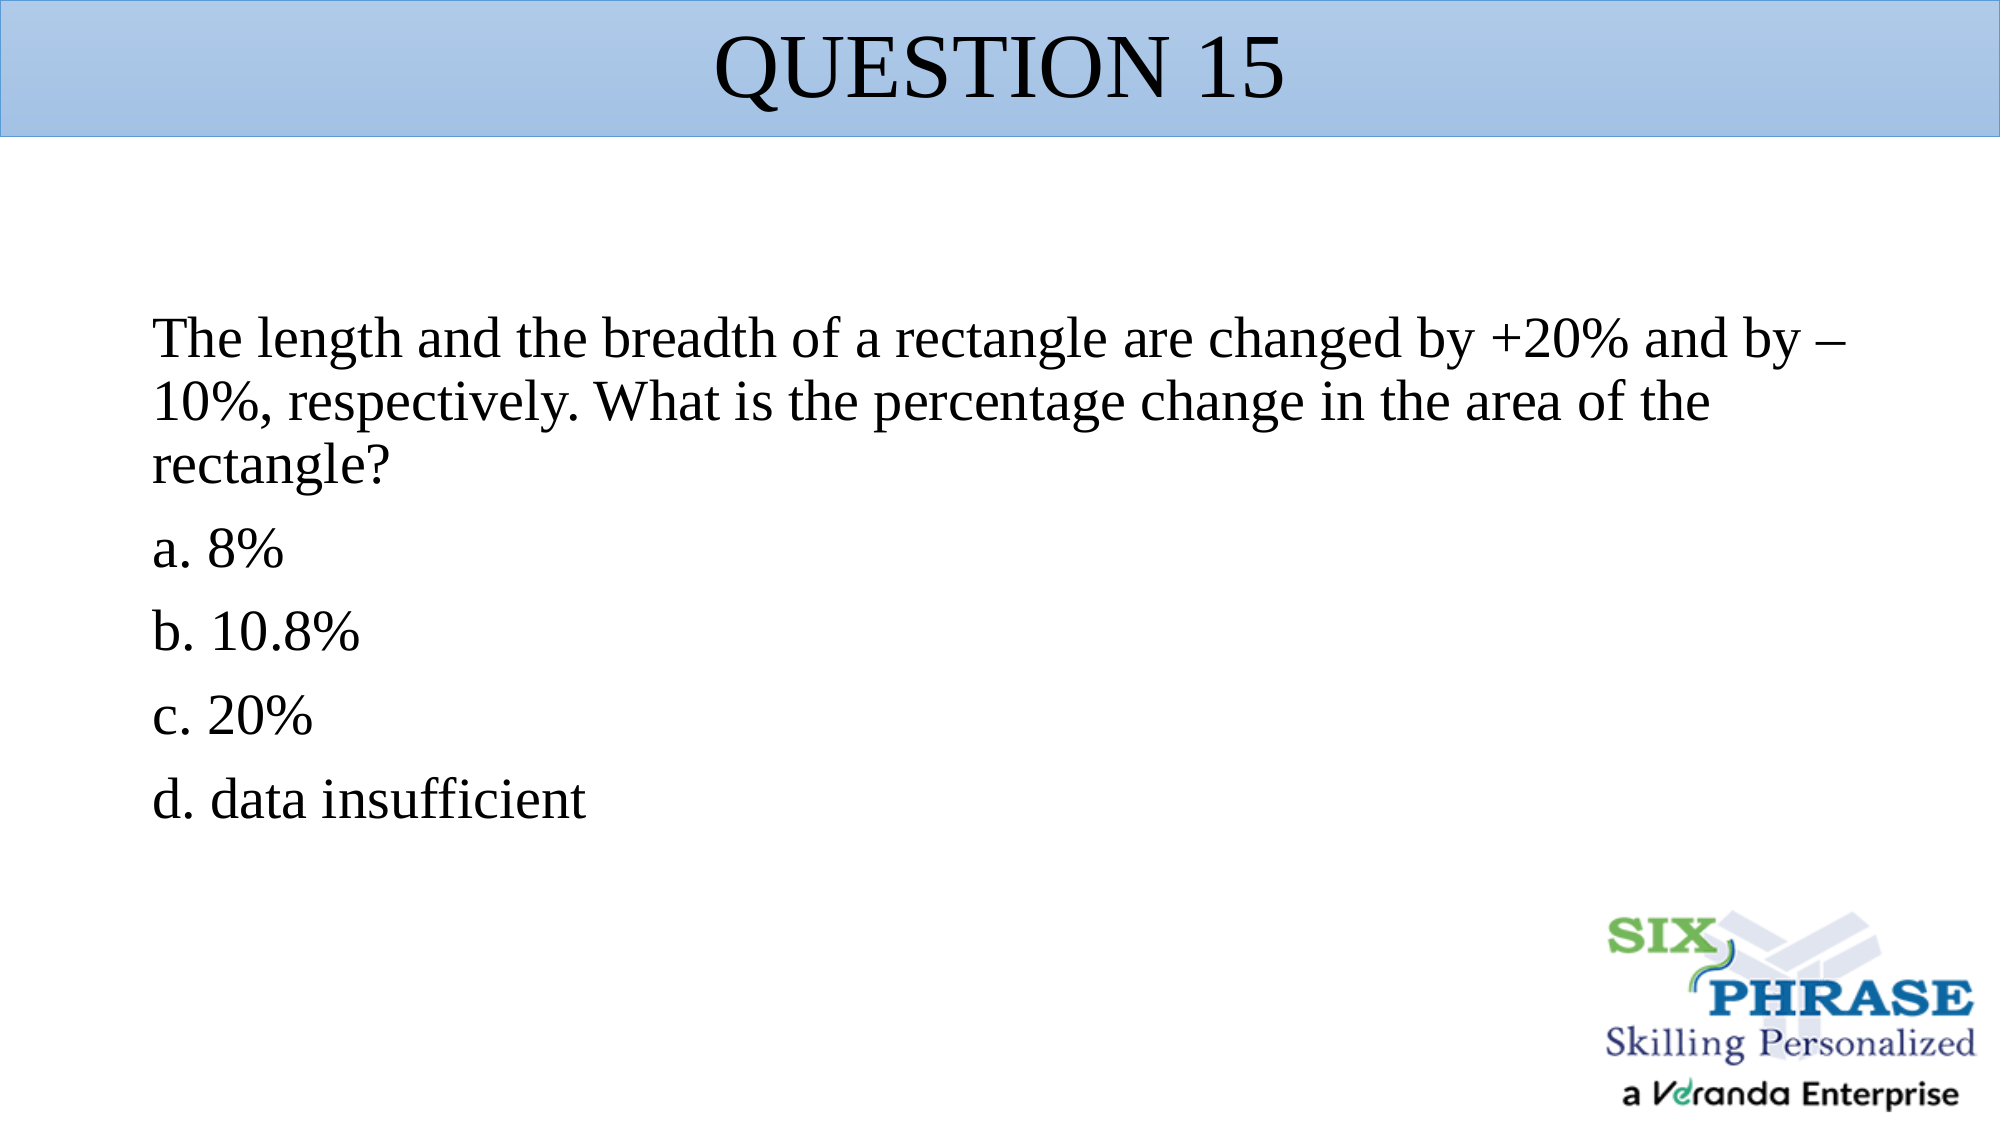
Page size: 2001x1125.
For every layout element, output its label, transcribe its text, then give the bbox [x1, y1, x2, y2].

picture [1585, 894, 2000, 1125]
title QUESTION 15 [0, 0, 2000, 137]
list The length and the breadth of a rectangle are changed by +20% and by –10%, respectively. What is the percentage change in the area of the rectangle? a. 8% b. 10.8% c. 20% d. data insufficient [137, 299, 1863, 1014]
